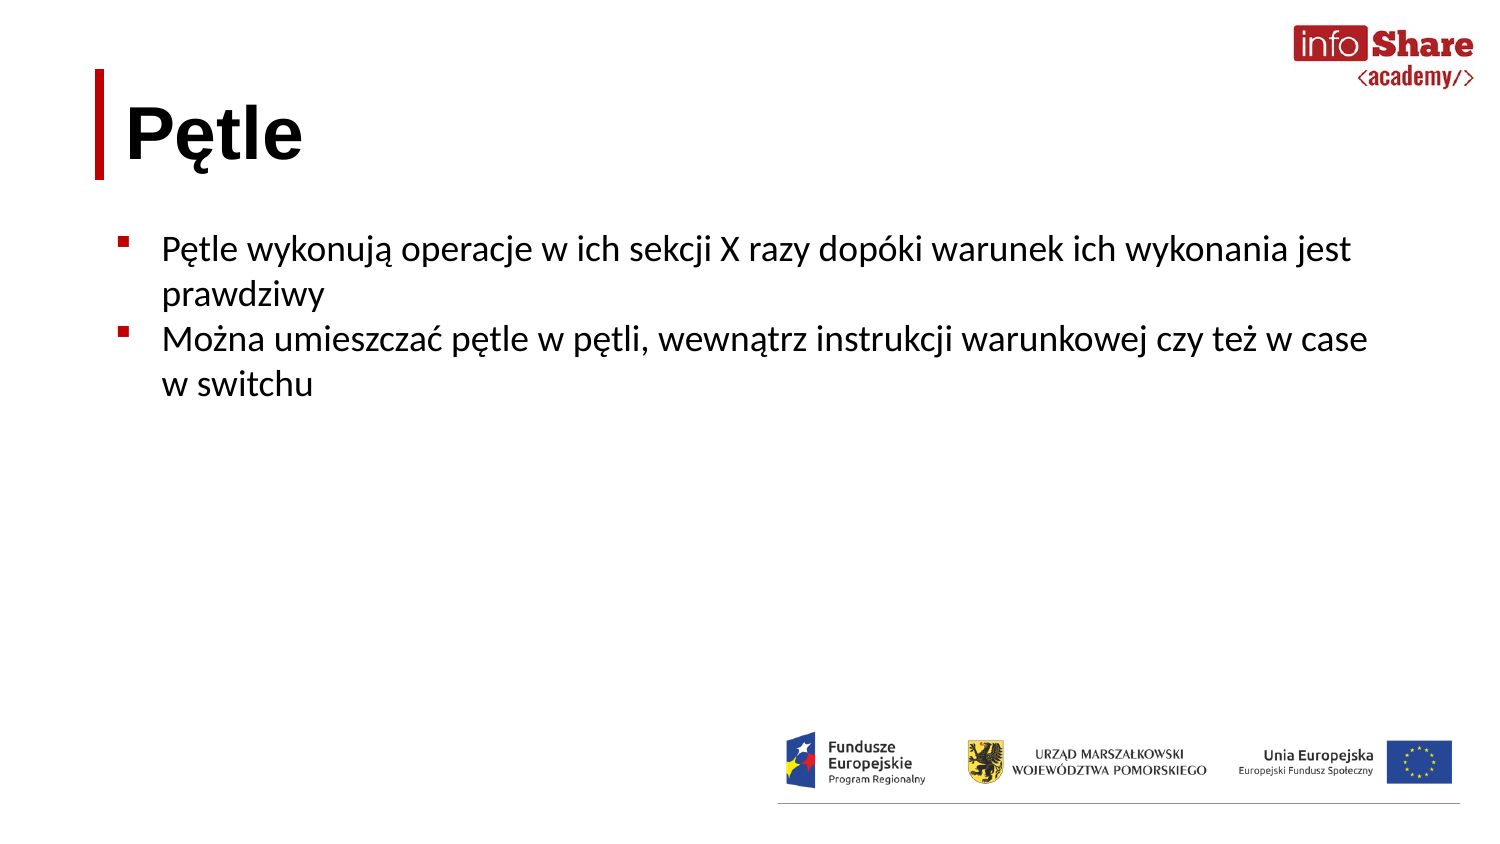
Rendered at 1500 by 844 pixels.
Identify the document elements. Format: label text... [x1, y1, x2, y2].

picture [1291, 24, 1475, 84]
text_box [777, 731, 1461, 805]
text_box Pętle [125, 84, 1500, 176]
text_box Pętle wykonują operacje w ich sekcji X razy dopóki warunek ich wykonania jest prawdziwy Można umieszczać pętle w pętli, wewnątrz instrukcji warunkowej czy też w case w switchu [62, 209, 1397, 607]
